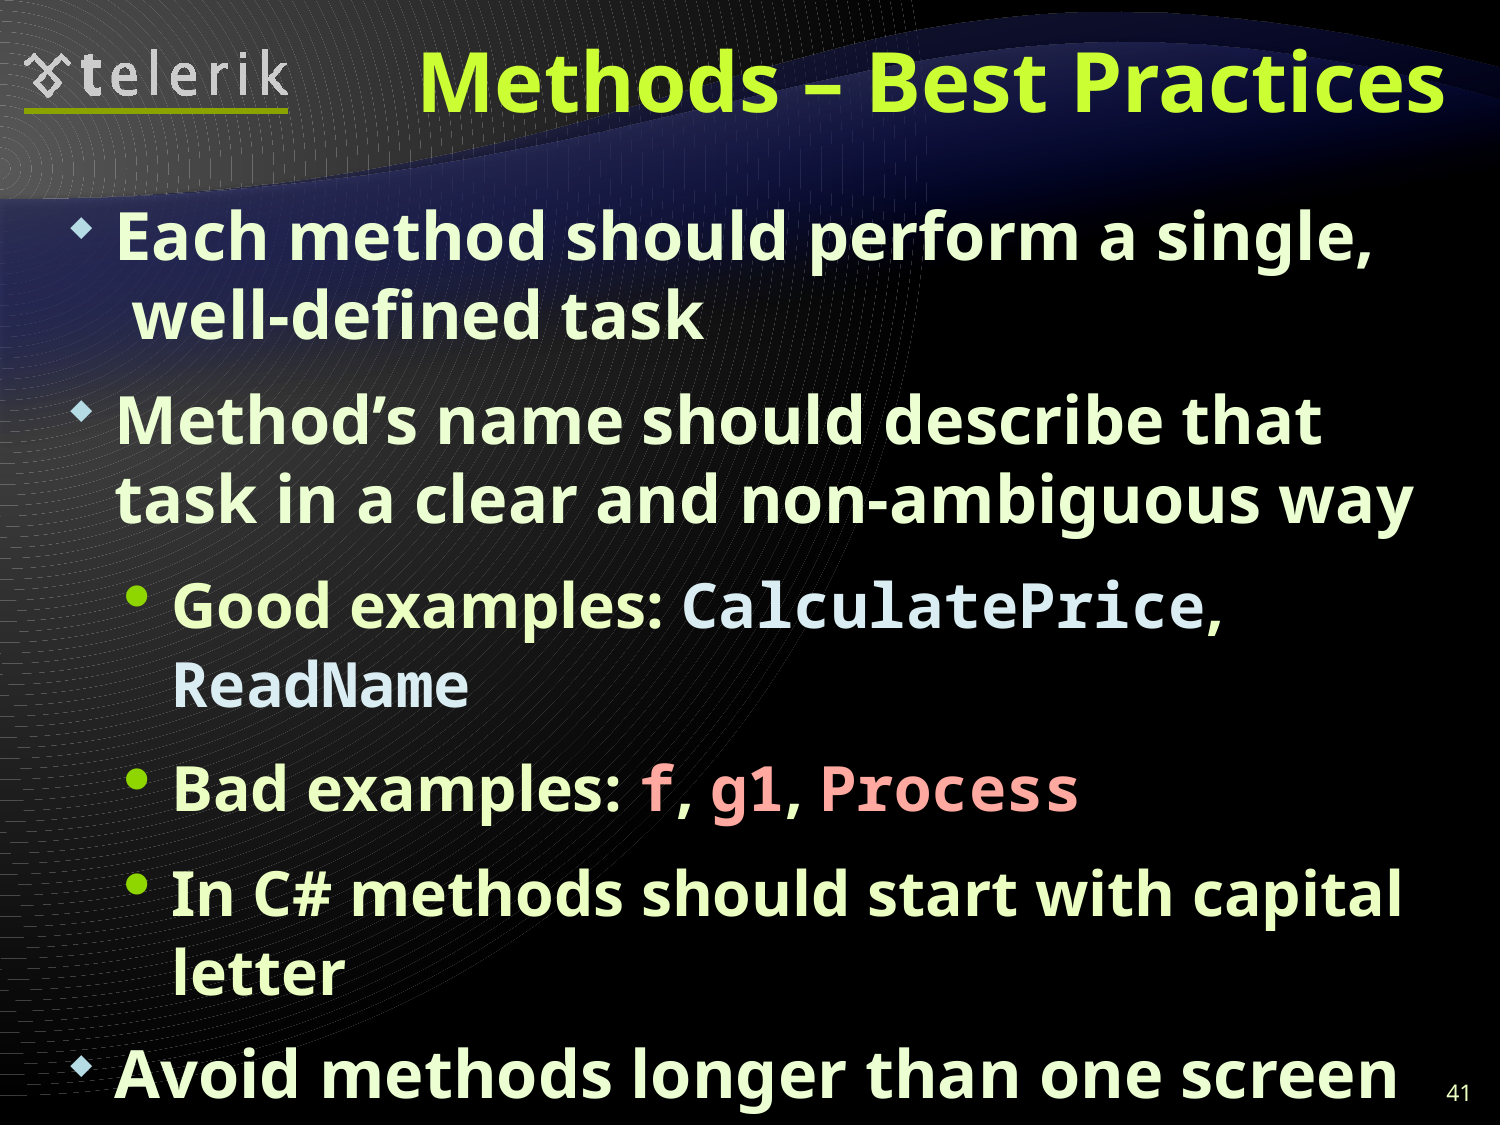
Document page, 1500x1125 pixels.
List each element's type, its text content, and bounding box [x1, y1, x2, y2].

picture [24, 49, 288, 114]
list Each method should perform a single, well-defined task Method’s name should describe that task in a clear and non-ambiguous way Good examples: CalculatePrice, ReadName Bad examples: f, g1, Process In C# methods should start with capital letter Avoid methods longer than one screen Split them to several shorter methods [53, 187, 1447, 1071]
slide_number 41 [1412, 1074, 1488, 1113]
title Methods – Best Practices [300, 12, 1463, 163]
